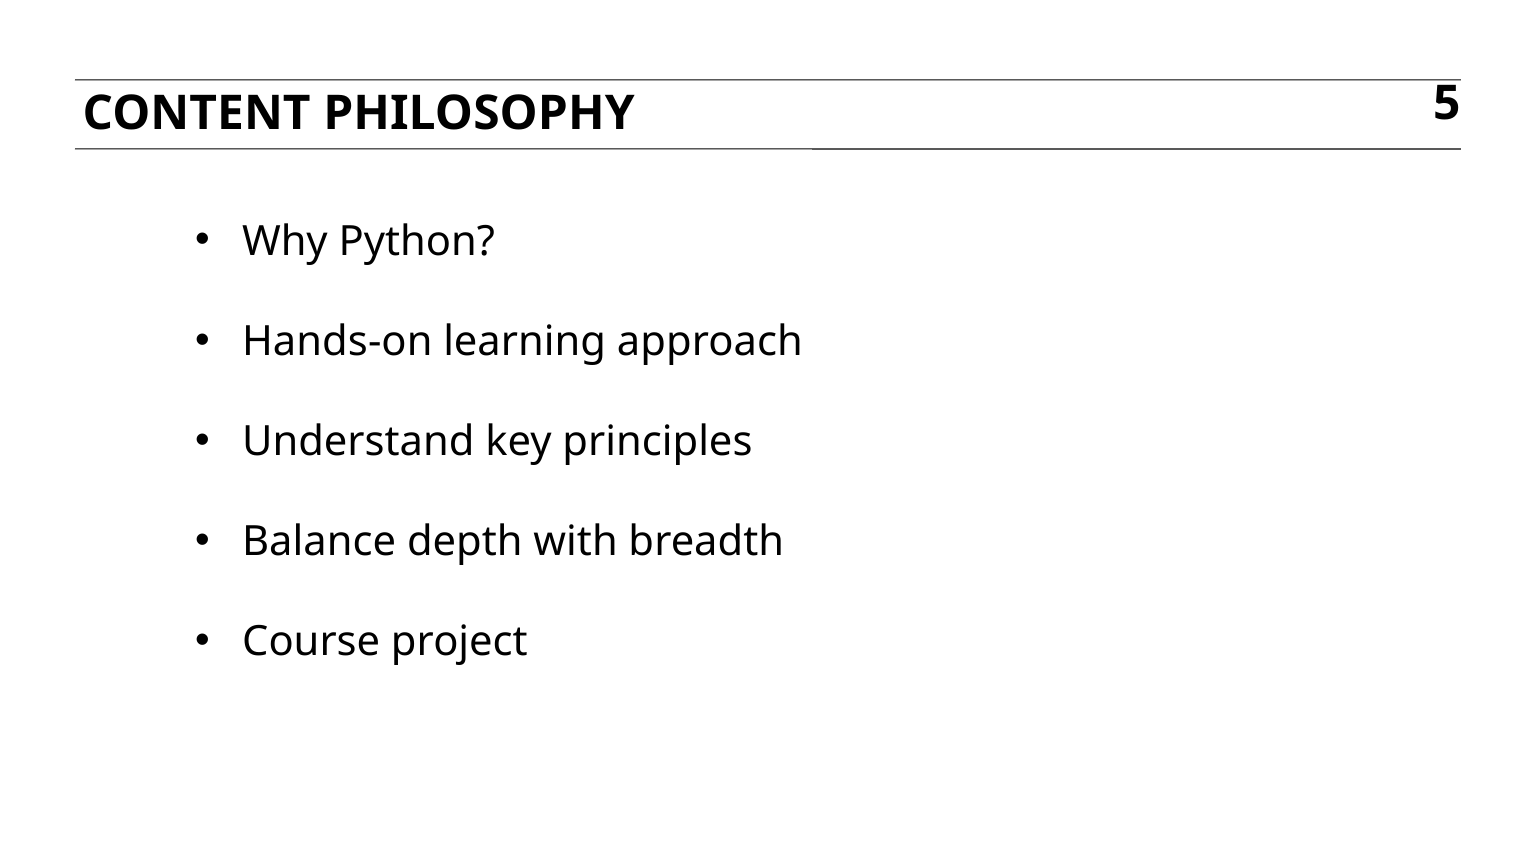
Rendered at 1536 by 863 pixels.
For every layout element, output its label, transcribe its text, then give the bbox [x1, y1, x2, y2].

slide_number 5 [1419, 86, 1461, 138]
text_box Why Python? Hands-on learning approach Understand key principles Balance depth with breadth Course project [180, 206, 1306, 672]
list Content Philosophy [67, 81, 1118, 132]
